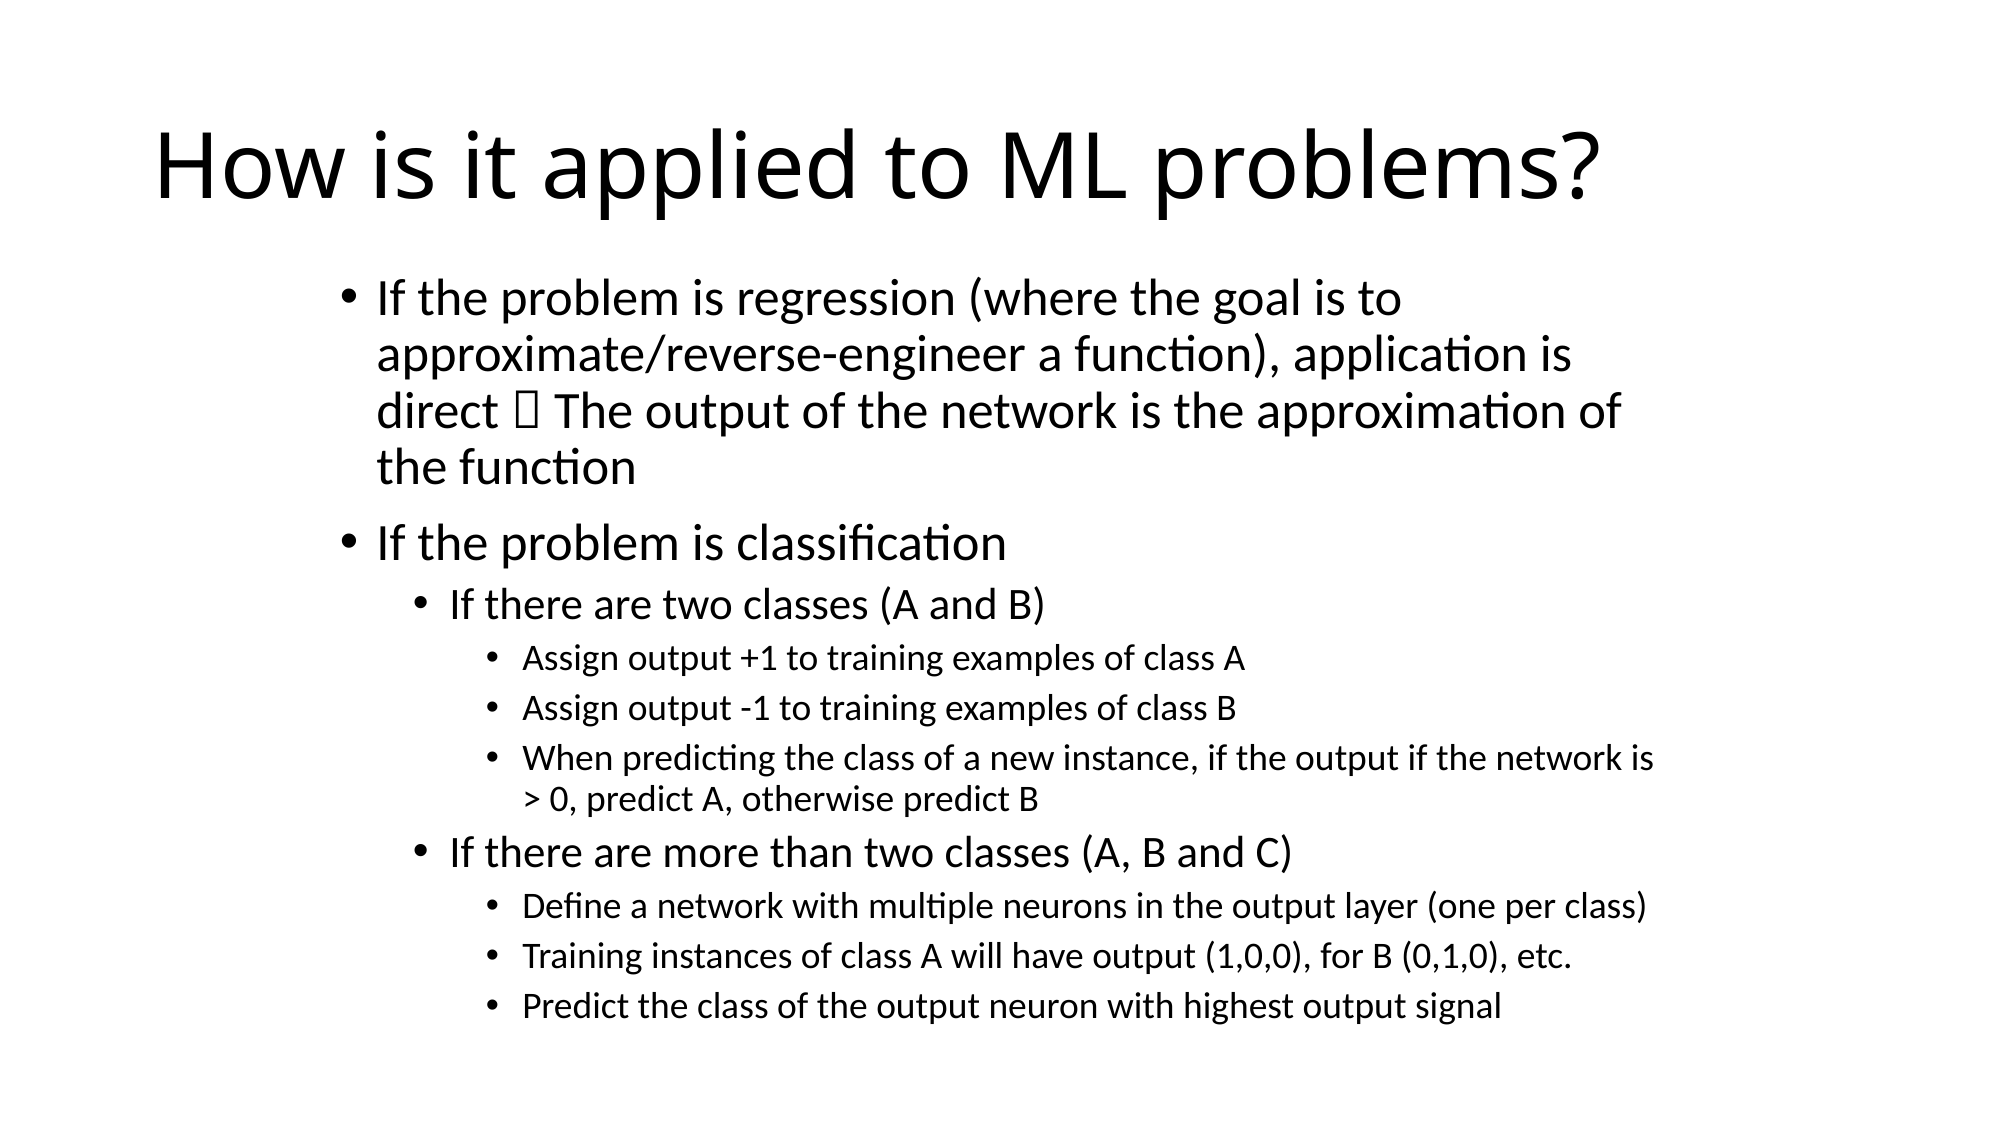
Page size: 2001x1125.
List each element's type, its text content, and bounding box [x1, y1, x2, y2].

title How is it applied to ML problems? [137, 59, 1863, 278]
list If the problem is regression (where the goal is to approximate/reverse-engineer a function), application is direct  The output of the network is the approximation of the function If the problem is classification If there are two classes (A and B) Assign output +1 to training examples of class A Assign output -1 to training examples of class B When predicting the class of a new instance, if the output if the network is > 0, predict A, otherwise predict B If there are more than two classes (A, B and C) Define a network with multiple neurons in the output layer (one per class) Training instances of class A will have output (1,0,0), for B (0,1,0), etc. Predict the class of the output neuron with highest output signal [324, 262, 1675, 1077]
